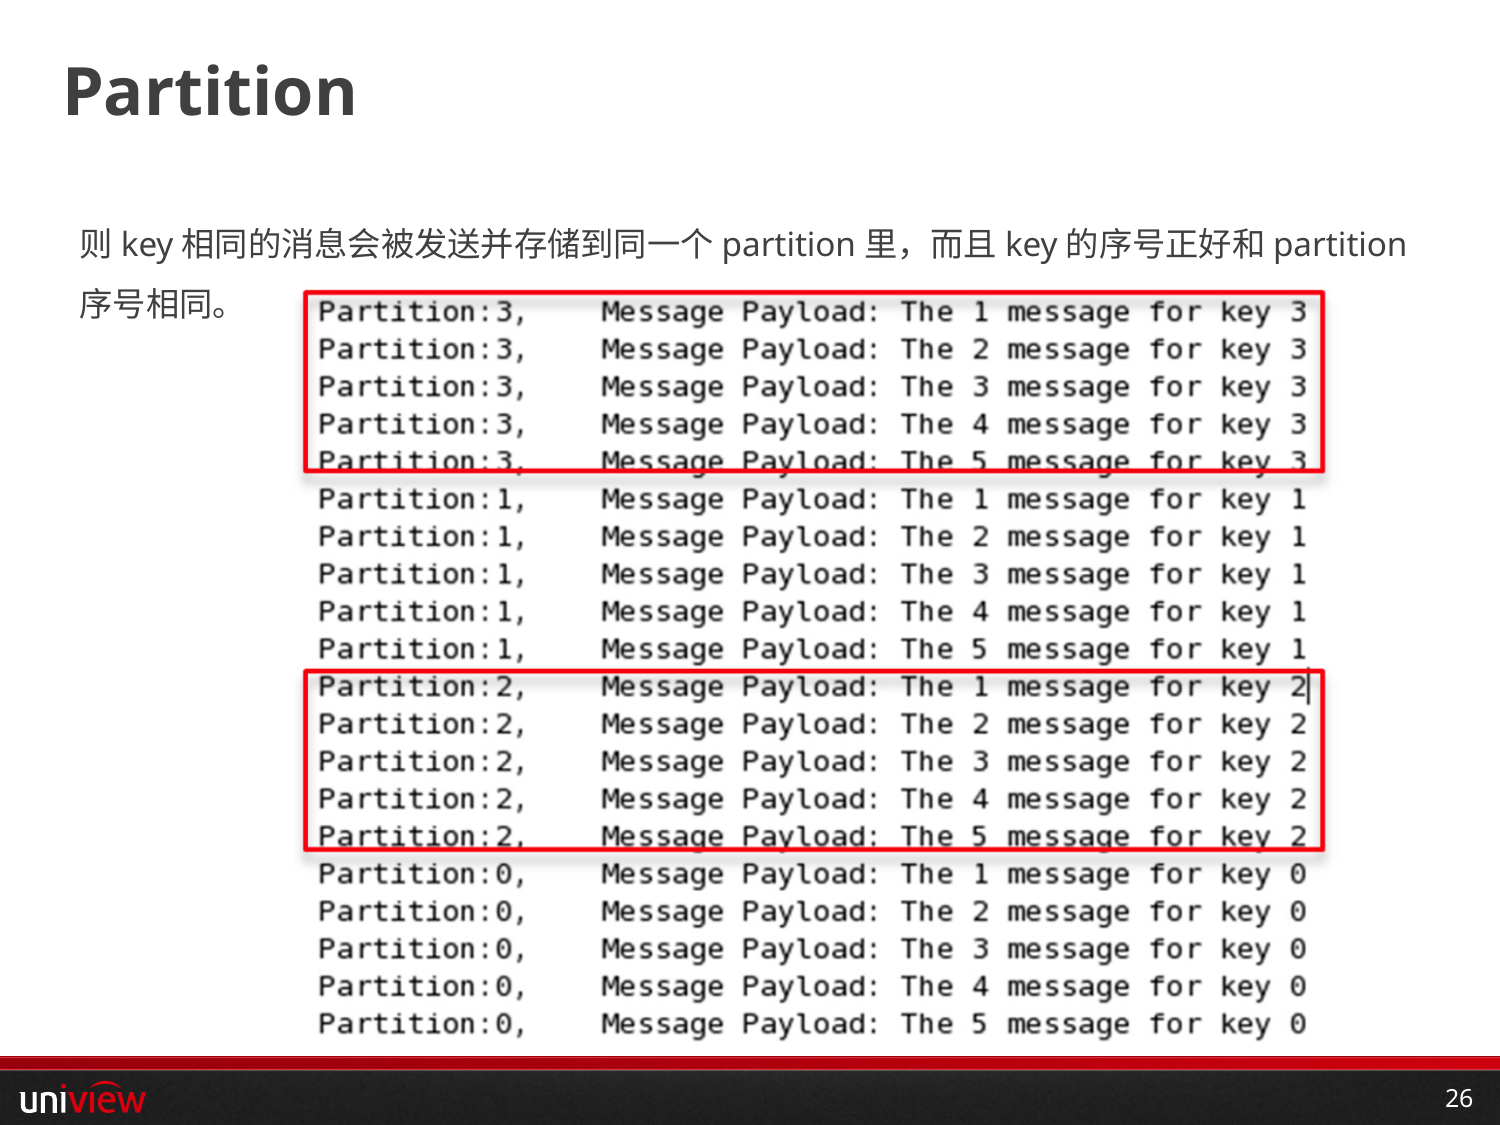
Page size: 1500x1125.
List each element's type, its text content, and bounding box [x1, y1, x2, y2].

picture [277, 283, 1342, 1055]
list 则key相同的消息会被发送并存储到同一个partition里，而且key的序号正好和partition序号相同。 [64, 196, 1424, 929]
picture [0, 1056, 1500, 1125]
title Partition [47, 41, 1398, 148]
